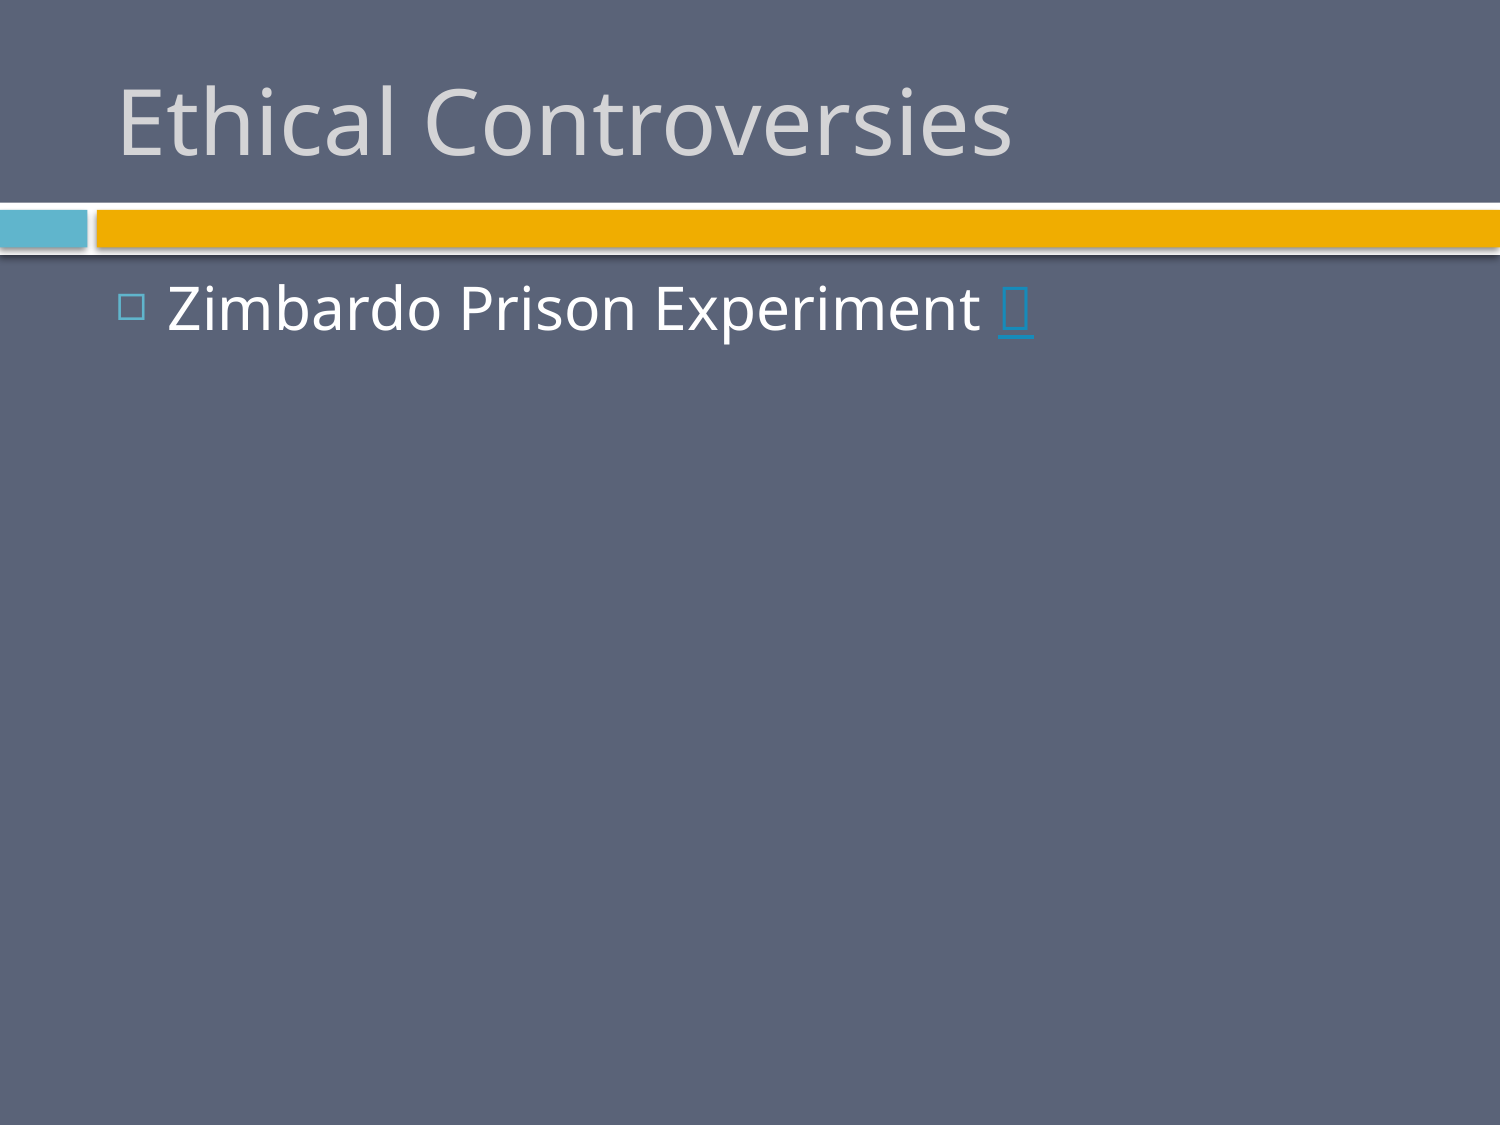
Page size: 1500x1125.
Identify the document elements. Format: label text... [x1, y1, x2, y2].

list Zimbardo Prison Experiment  [100, 262, 1439, 1001]
title Ethical Controversies [100, 37, 1439, 201]
